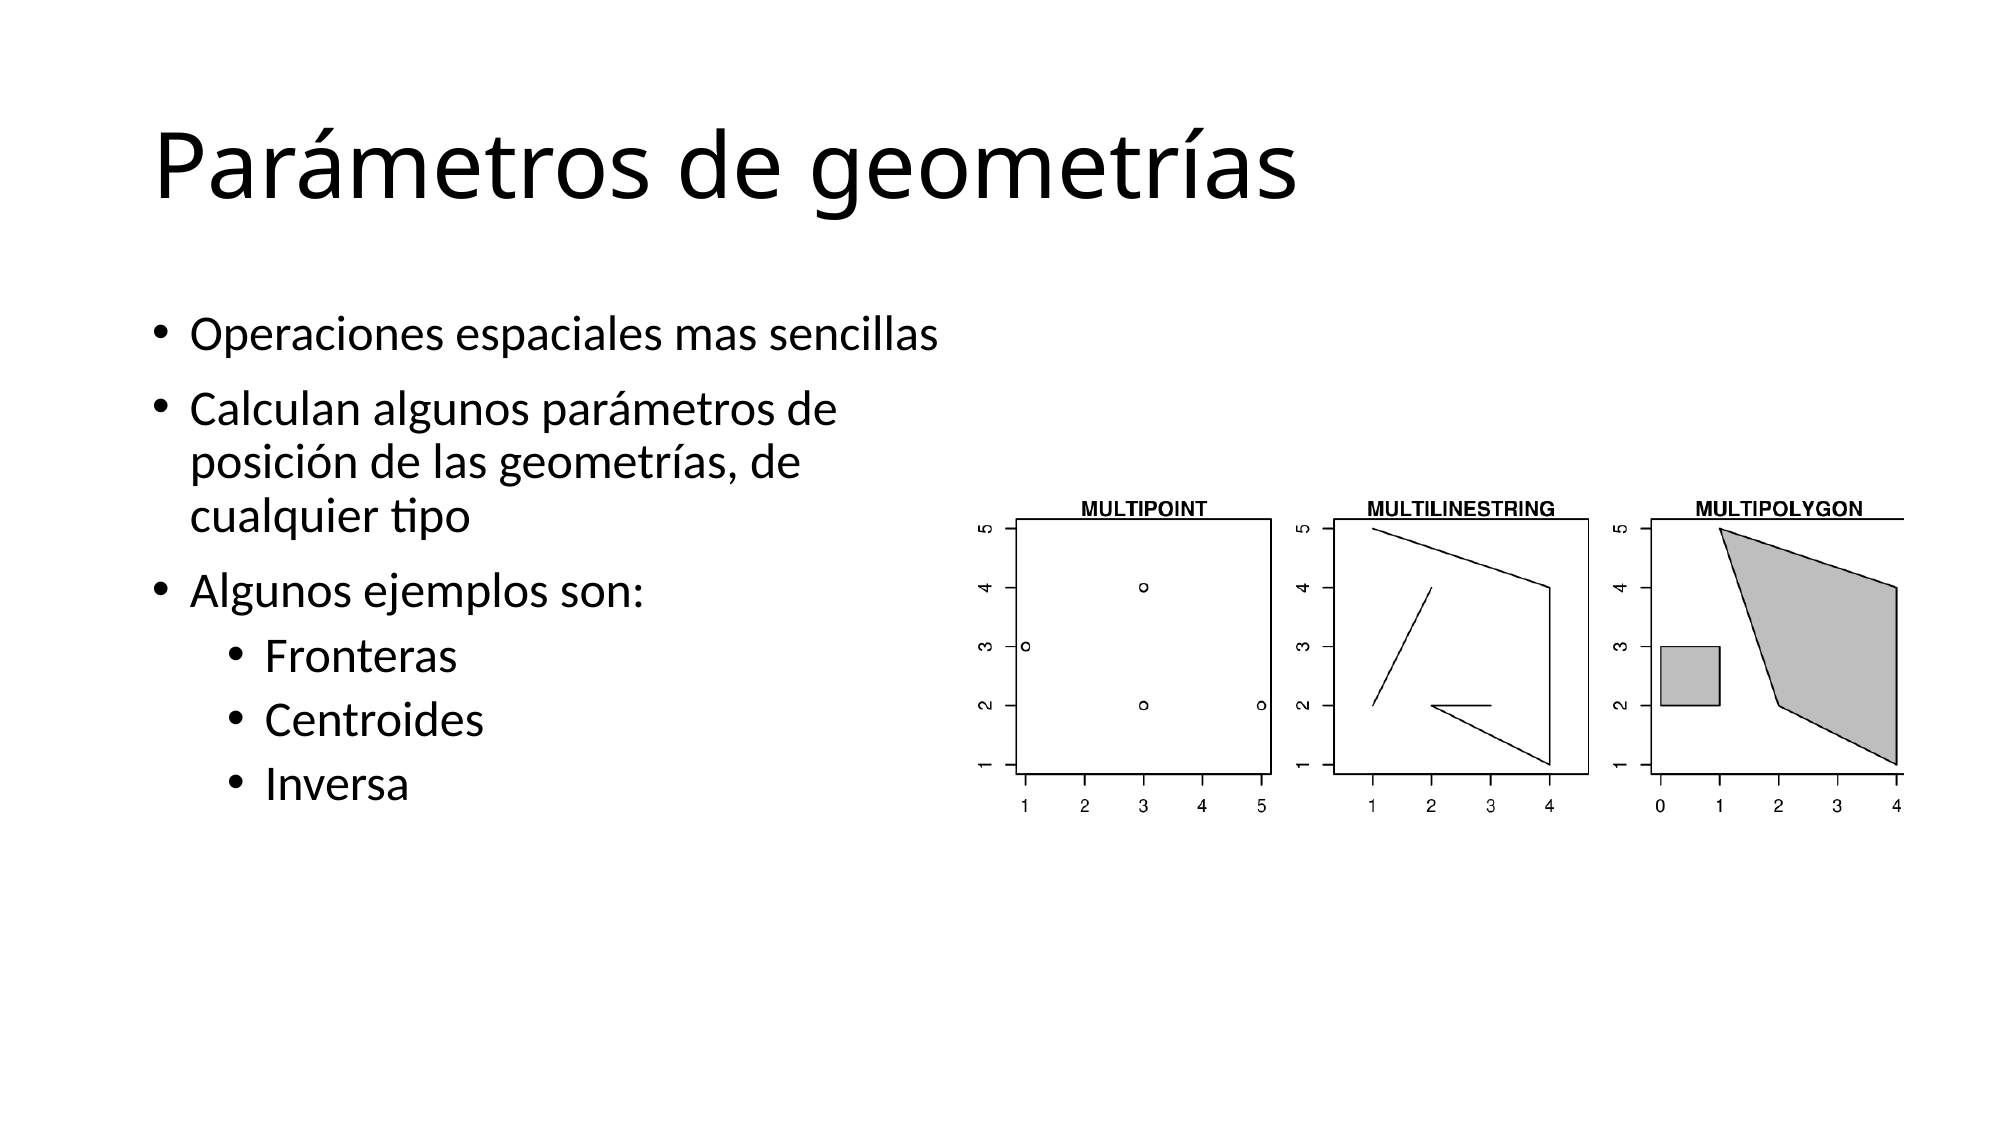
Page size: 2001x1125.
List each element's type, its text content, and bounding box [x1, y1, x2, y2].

picture [953, 482, 1904, 830]
title Parámetros de geometrías [137, 59, 1863, 278]
list Operaciones espaciales mas sencillas Calculan algunos parámetros de posición de las geometrías, de cualquier tipo Algunos ejemplos son: Fronteras Centroides Inversa [137, 299, 988, 1014]
